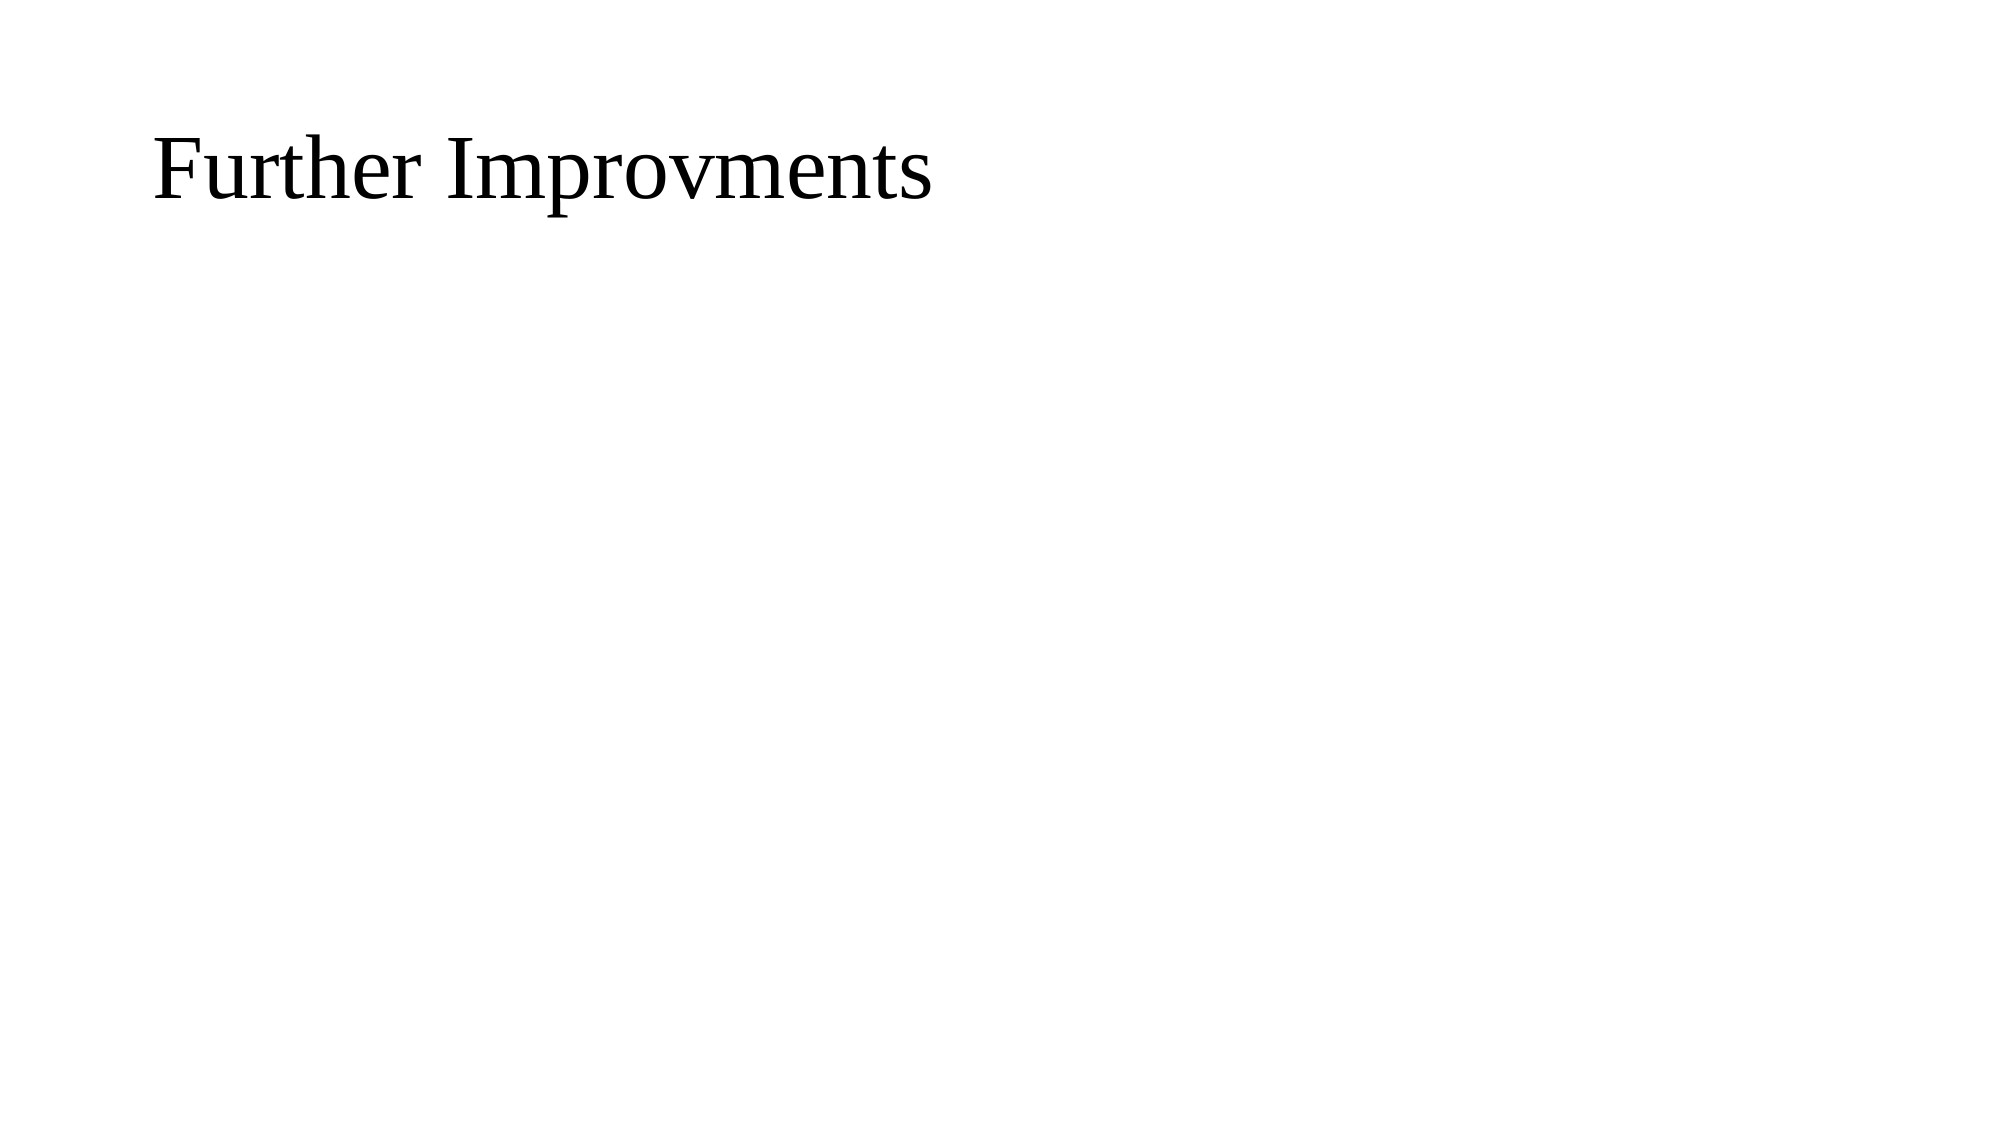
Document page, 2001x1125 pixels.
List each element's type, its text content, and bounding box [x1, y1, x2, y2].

title Further Improvments [137, 59, 1863, 278]
